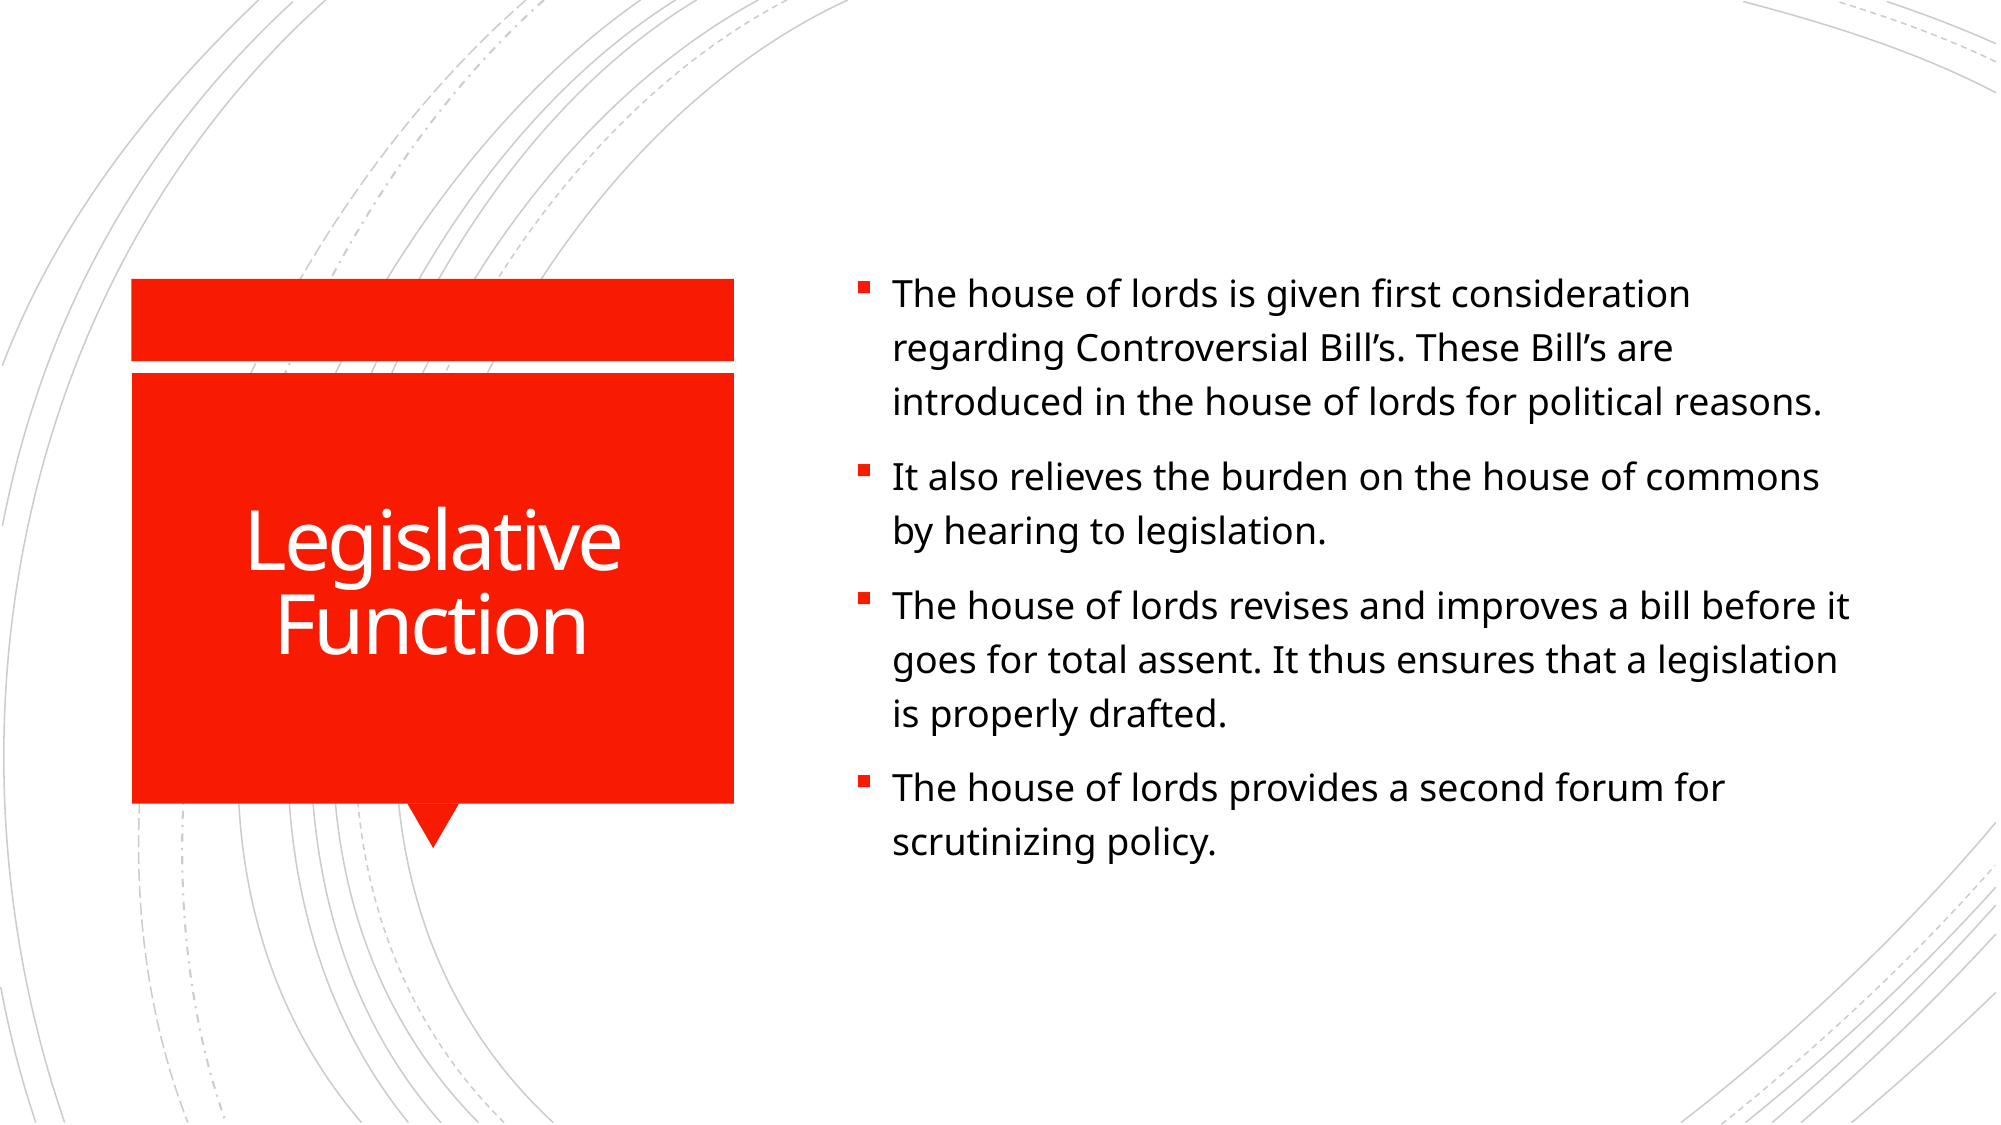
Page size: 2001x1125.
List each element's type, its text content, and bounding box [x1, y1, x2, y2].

title Legislative Function [145, 385, 720, 789]
list The house of lords is given first consideration regarding Controversial Bill’s. These Bill’s are introduced in the house of lords for political reasons. It also relieves the burden on the house of commons by hearing to legislation. The house of lords revises and improves a bill before it goes for total assent. It thus ensures that a legislation is properly drafted. The house of lords provides a second forum for scrutinizing policy. [839, 131, 1871, 993]
